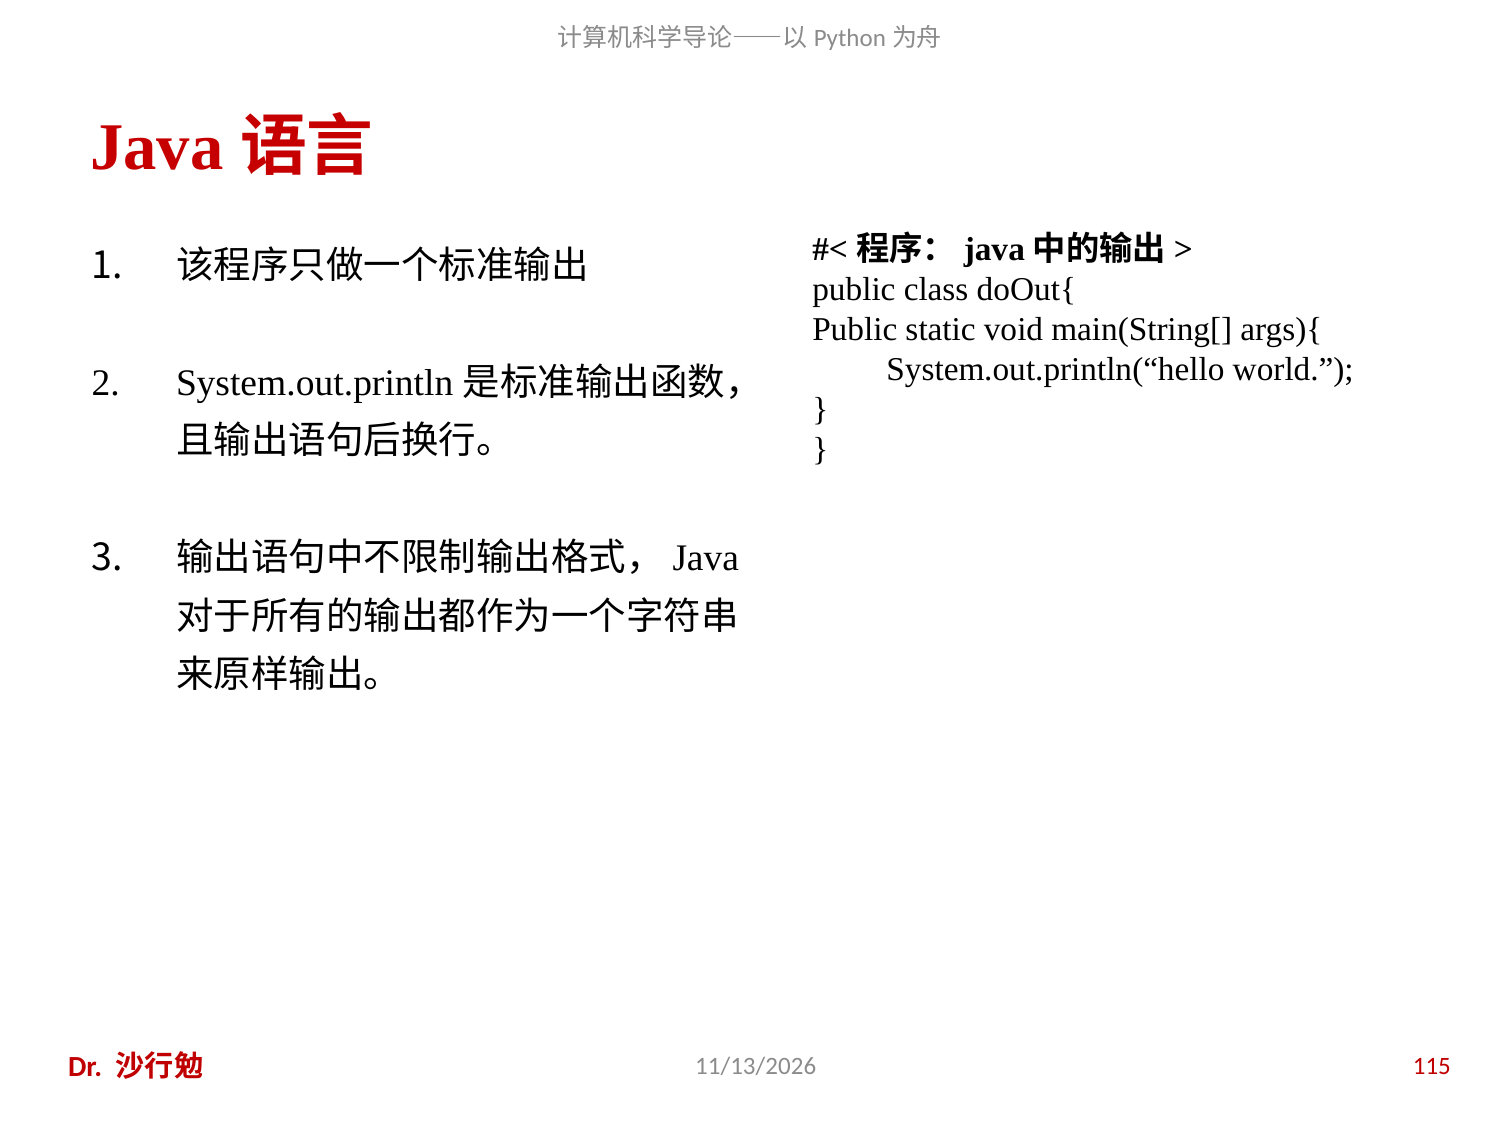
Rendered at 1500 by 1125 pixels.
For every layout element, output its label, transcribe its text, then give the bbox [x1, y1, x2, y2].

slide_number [501, 1035, 1010, 1095]
list #<程序：java中的输出> public class doOut{ Public static void main(String[] args){ System.out.println(“hello world.”); } } [797, 219, 1425, 1005]
title Java语言 [75, 90, 1425, 195]
list 该程序只做一个标准输出 System.out.println是标准输出函数，且输出语句后换行。 输出语句中不限制输出格式，Java对于所有的输出都作为一个字符串来原样输出。 [76, 219, 762, 728]
slide_number 115 [1116, 1035, 1467, 1095]
footer Dr. 沙行勉 [53, 1035, 386, 1095]
